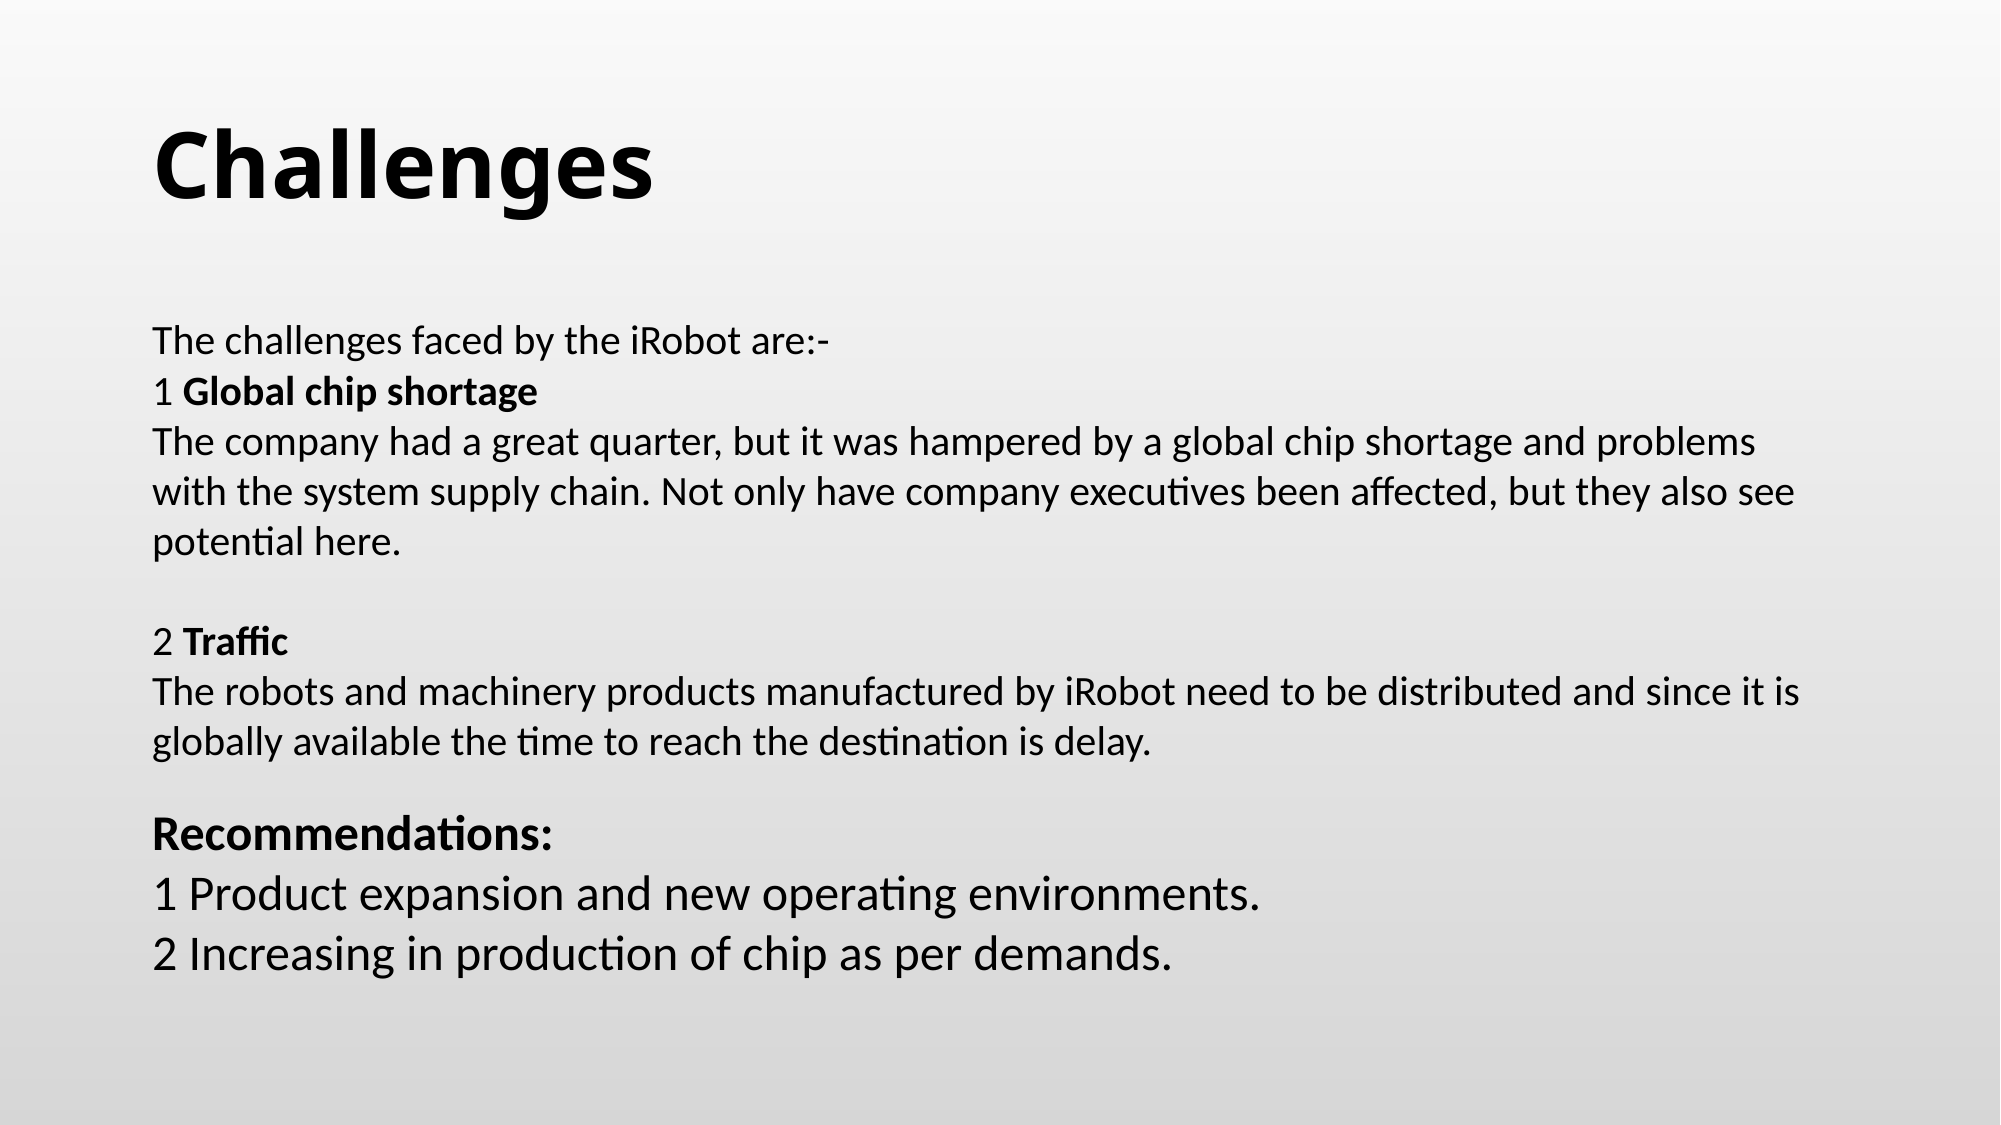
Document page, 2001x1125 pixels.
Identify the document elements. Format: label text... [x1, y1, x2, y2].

text_box Recommendations: 1 Product expansion and new operating environments. 2 Increasing in production of chip as per demands. [137, 792, 1798, 1038]
text_box The challenges faced by the iRobot are:- 1 Global chip shortage The company had a great quarter, but it was hampered by a global chip shortage and problems with the system supply chain. Not only have company executives been affected, but they also see potential here. 2 Traffic The robots and machinery products manufactured by iRobot need to be distributed and since it is globally available the time to reach the destination is delay. [137, 306, 1828, 861]
title Challenges [137, 59, 1863, 278]
